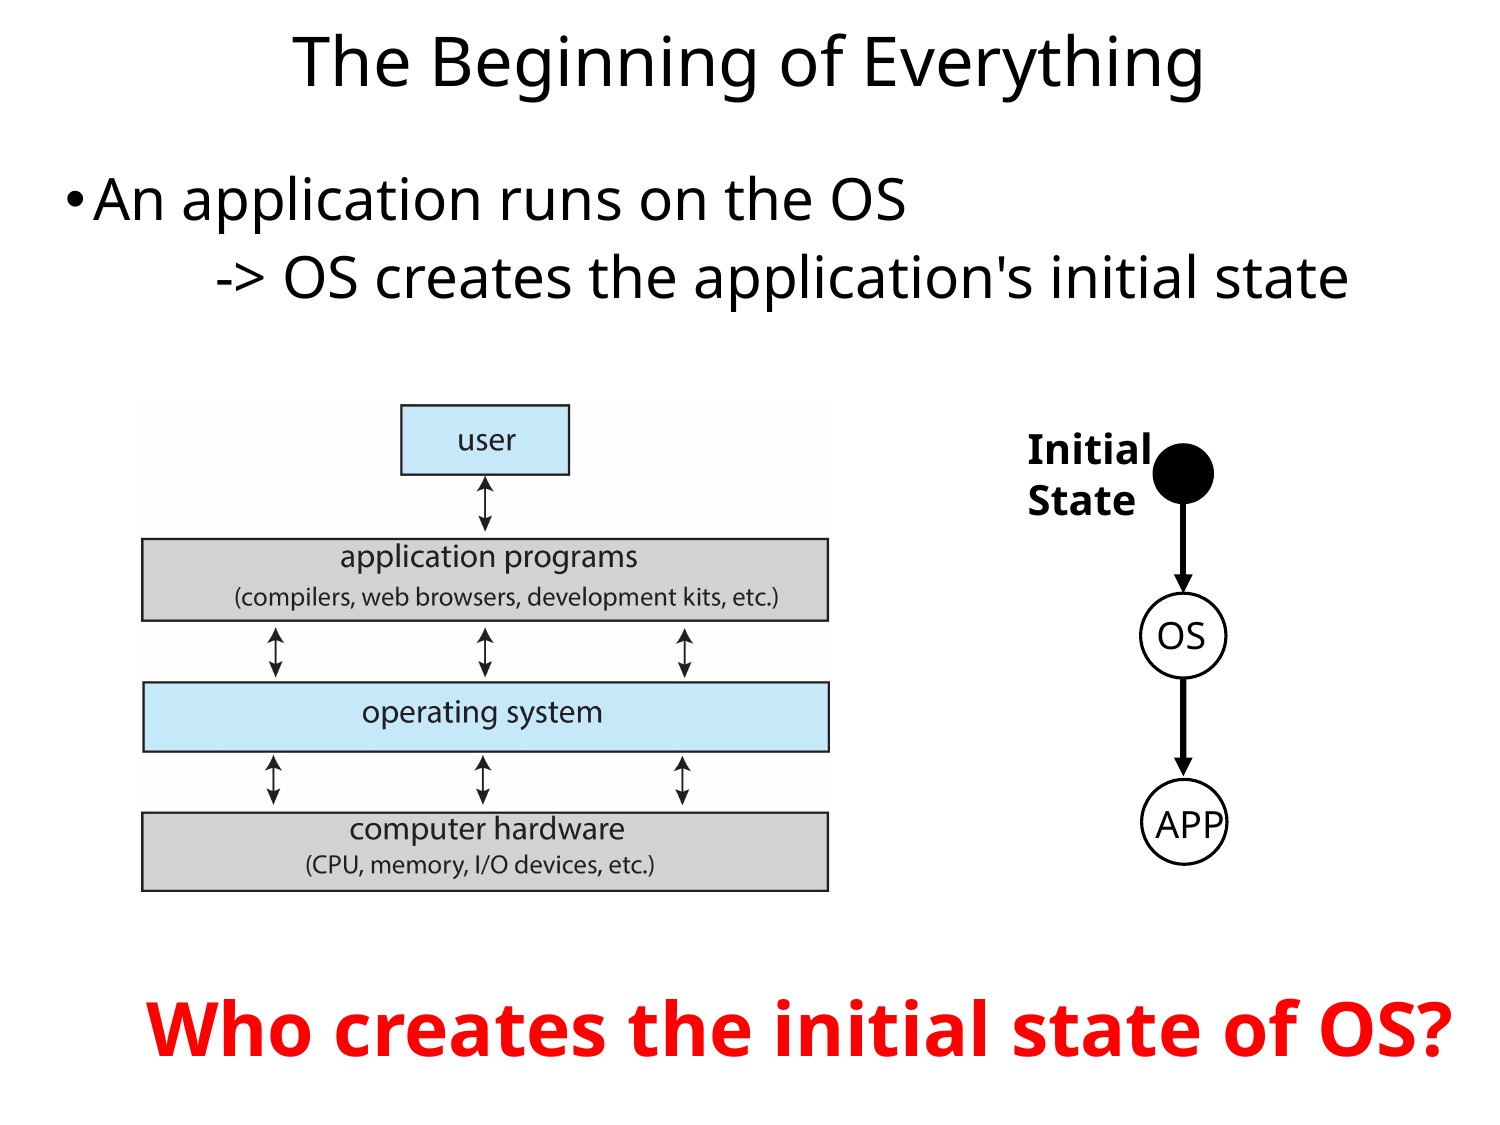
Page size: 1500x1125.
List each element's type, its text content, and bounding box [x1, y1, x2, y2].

text_box APP [1140, 793, 1251, 854]
text_box [1150, 777, 1218, 793]
text_box [1154, 854, 1215, 866]
title The Beginning of Everything [50, 0, 1450, 128]
text_box Initial State [1013, 415, 1247, 531]
text_box Who creates the initial state of OS? [131, 974, 1500, 1080]
text_box [1152, 591, 1215, 604]
picture [141, 403, 830, 893]
text_box OS [1141, 604, 1252, 665]
list An application runs on the OS -> OS creates the application's initial state [50, 162, 1450, 1014]
text_box [1150, 665, 1217, 680]
